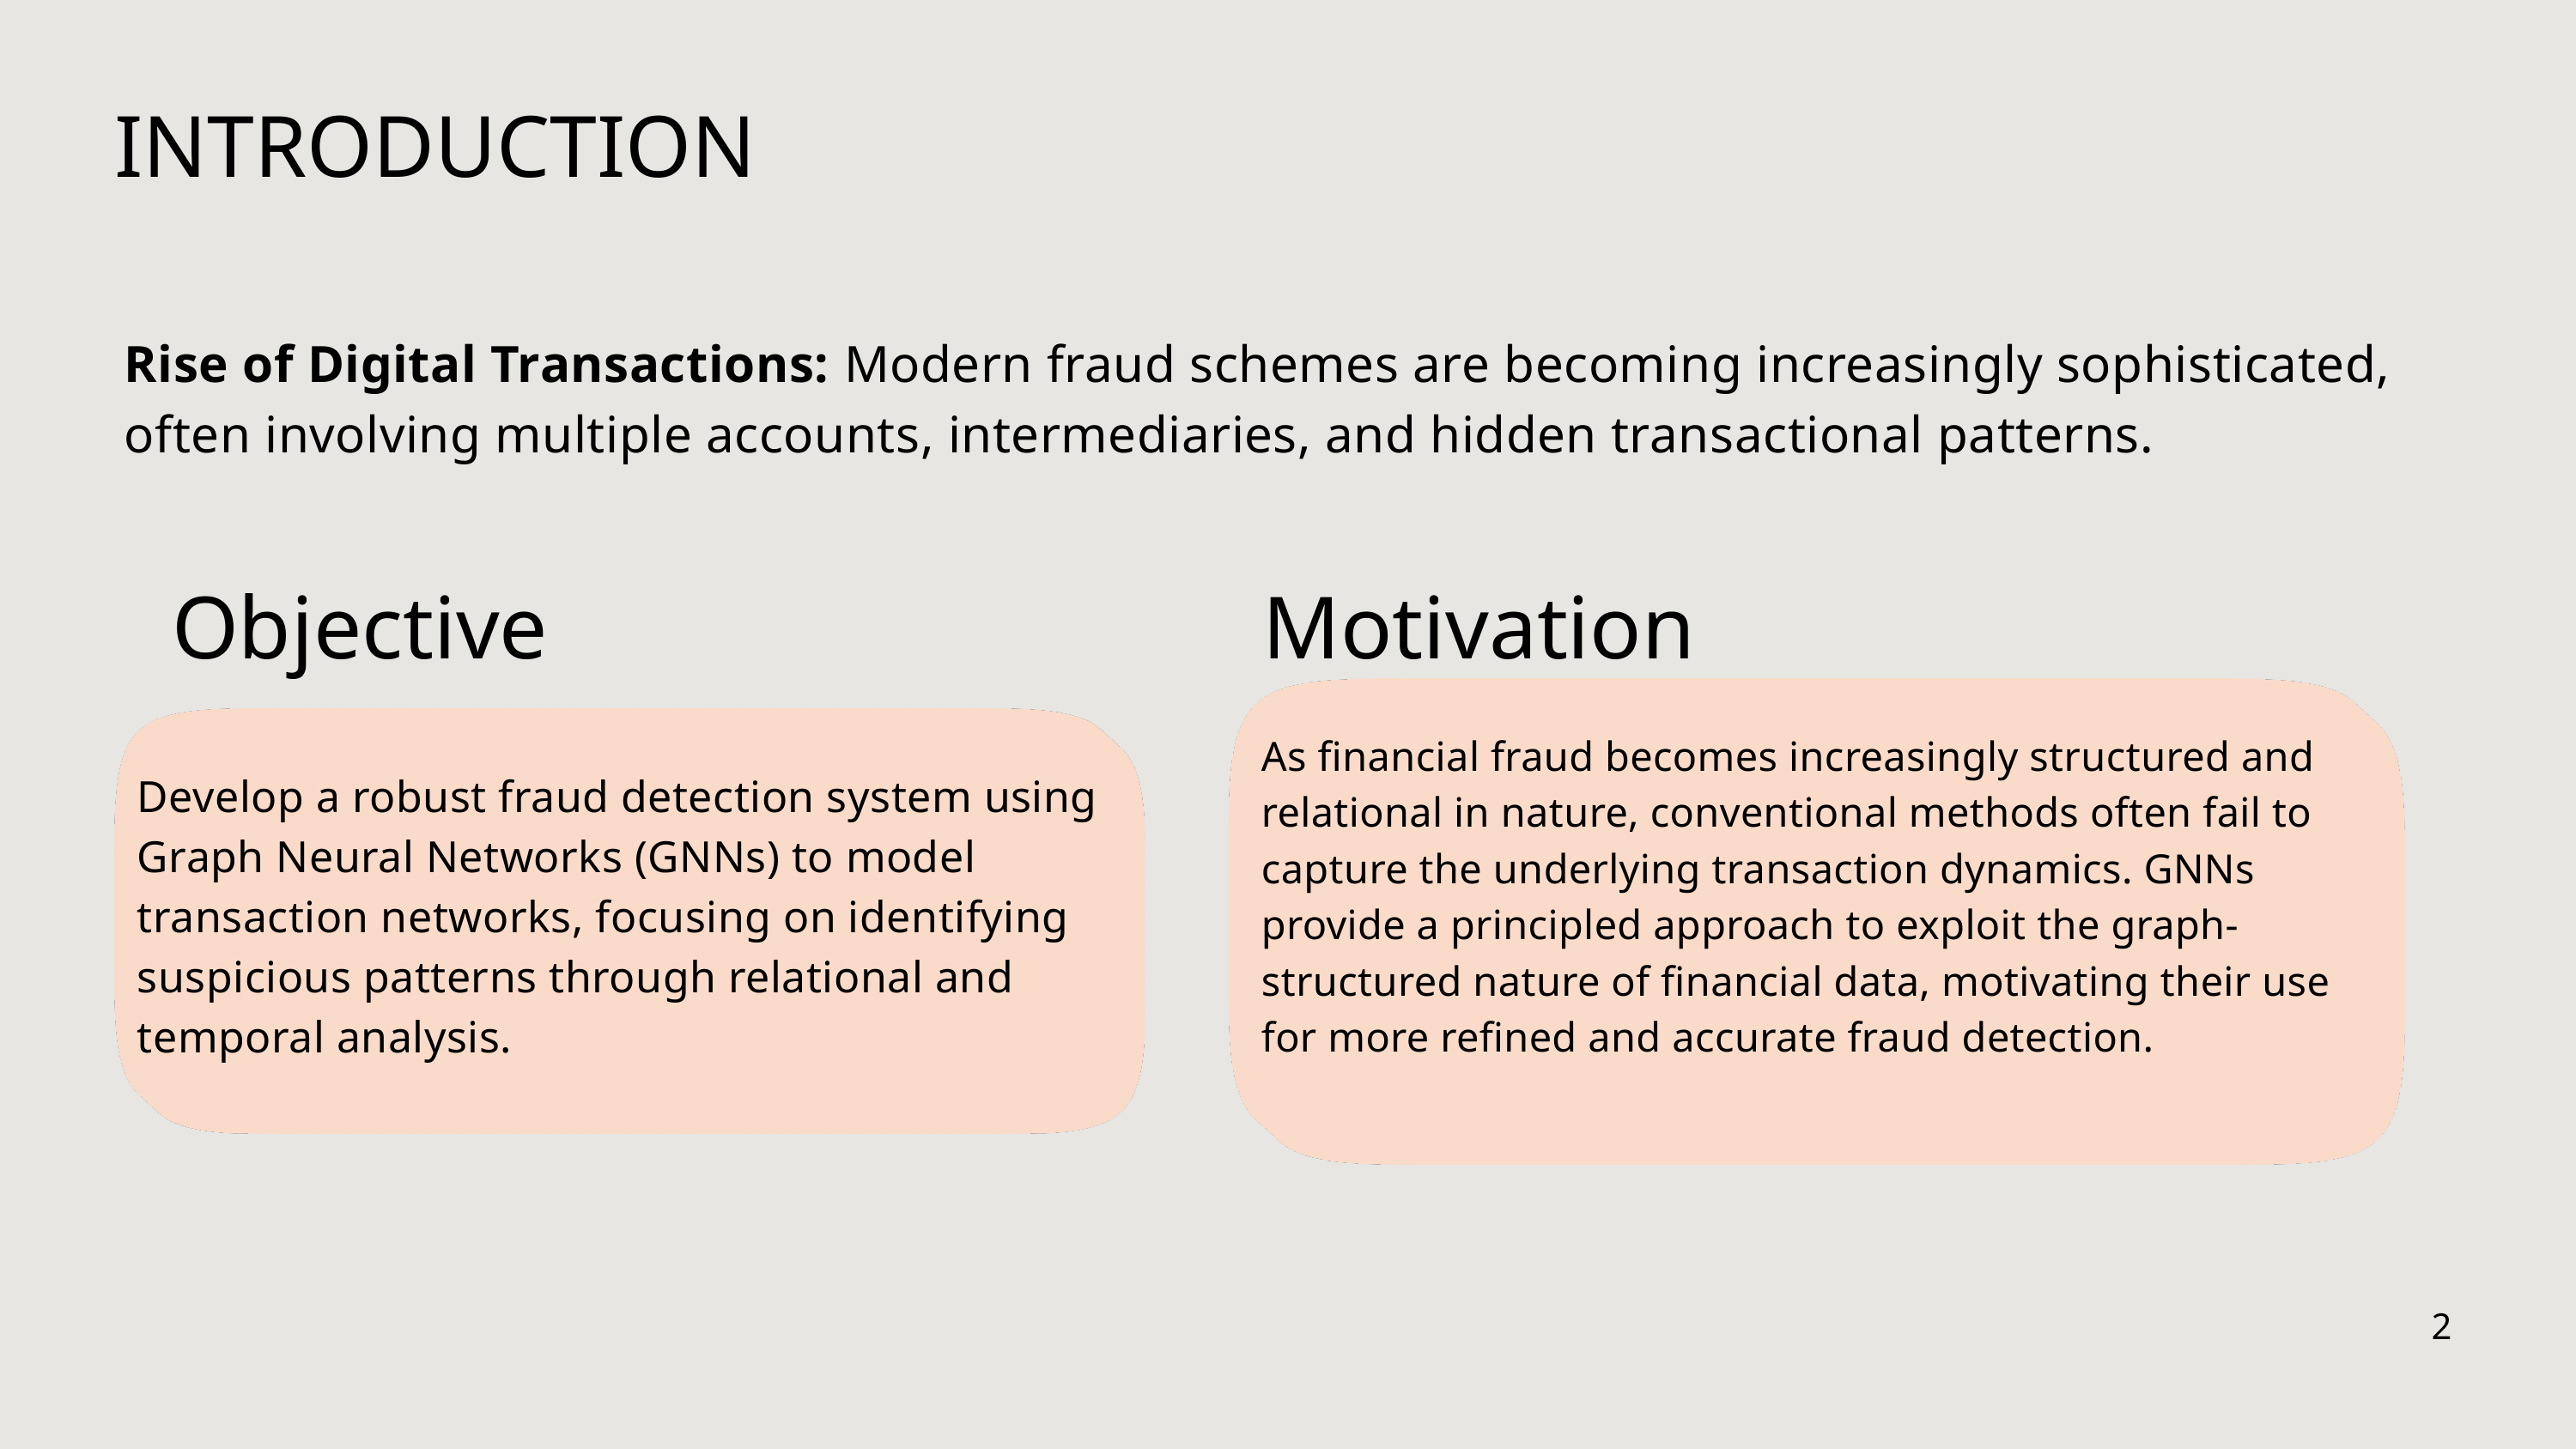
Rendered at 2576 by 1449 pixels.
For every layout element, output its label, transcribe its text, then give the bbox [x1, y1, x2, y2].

text_box Objective [172, 555, 713, 676]
text_box INTRODUCTION [114, 97, 927, 195]
text_box Rise of Digital Transactions: Modern fraud schemes are becoming increasingly sophisticated, often involving multiple accounts, intermediaries, and hidden transactional patterns. [82, 322, 2441, 464]
text_box Motivation [1228, 555, 1730, 676]
text_box As financial fraud becomes increasingly structured and relational in nature, conventional methods often fail to capture the underlying transaction dynamics. GNNs provide a principled approach to exploit the graph-structured nature of financial data, motivating their use for more refined and accurate fraud detection. [1261, 722, 2372, 1060]
text_box 2 [2431, 1296, 2452, 1348]
text_box [1228, 678, 2405, 1165]
text_box Develop a robust fraud detection system using Graph Neural Networks (GNNs) to model transaction networks, focusing on identifying suspicious patterns through relational and temporal analysis. [137, 761, 1122, 1062]
text_box [114, 708, 1145, 1135]
